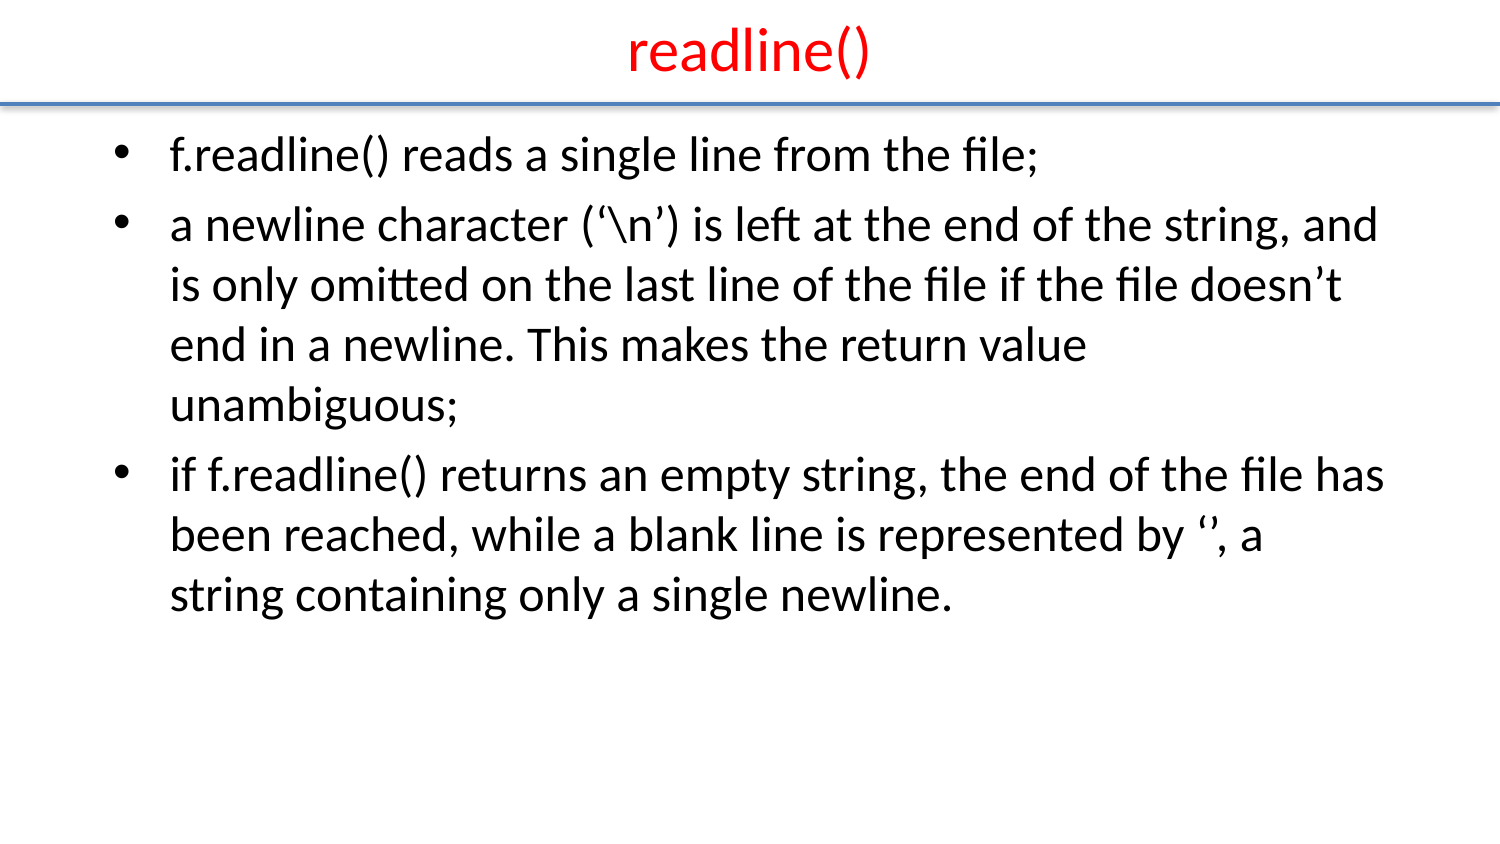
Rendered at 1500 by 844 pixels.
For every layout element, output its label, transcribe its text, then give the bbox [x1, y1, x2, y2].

list f.readline() reads a single line from the file; a newline character (‘\n’) is left at the end of the string, and is only omitted on the last line of the file if the file doesn’t end in a newline. This makes the return value unambiguous; if f.readline() returns an empty string, the end of the file has been reached, while a blank line is represented by ‘’, a string containing only a single newline. [98, 113, 1402, 800]
title readline() [0, 0, 1500, 93]
